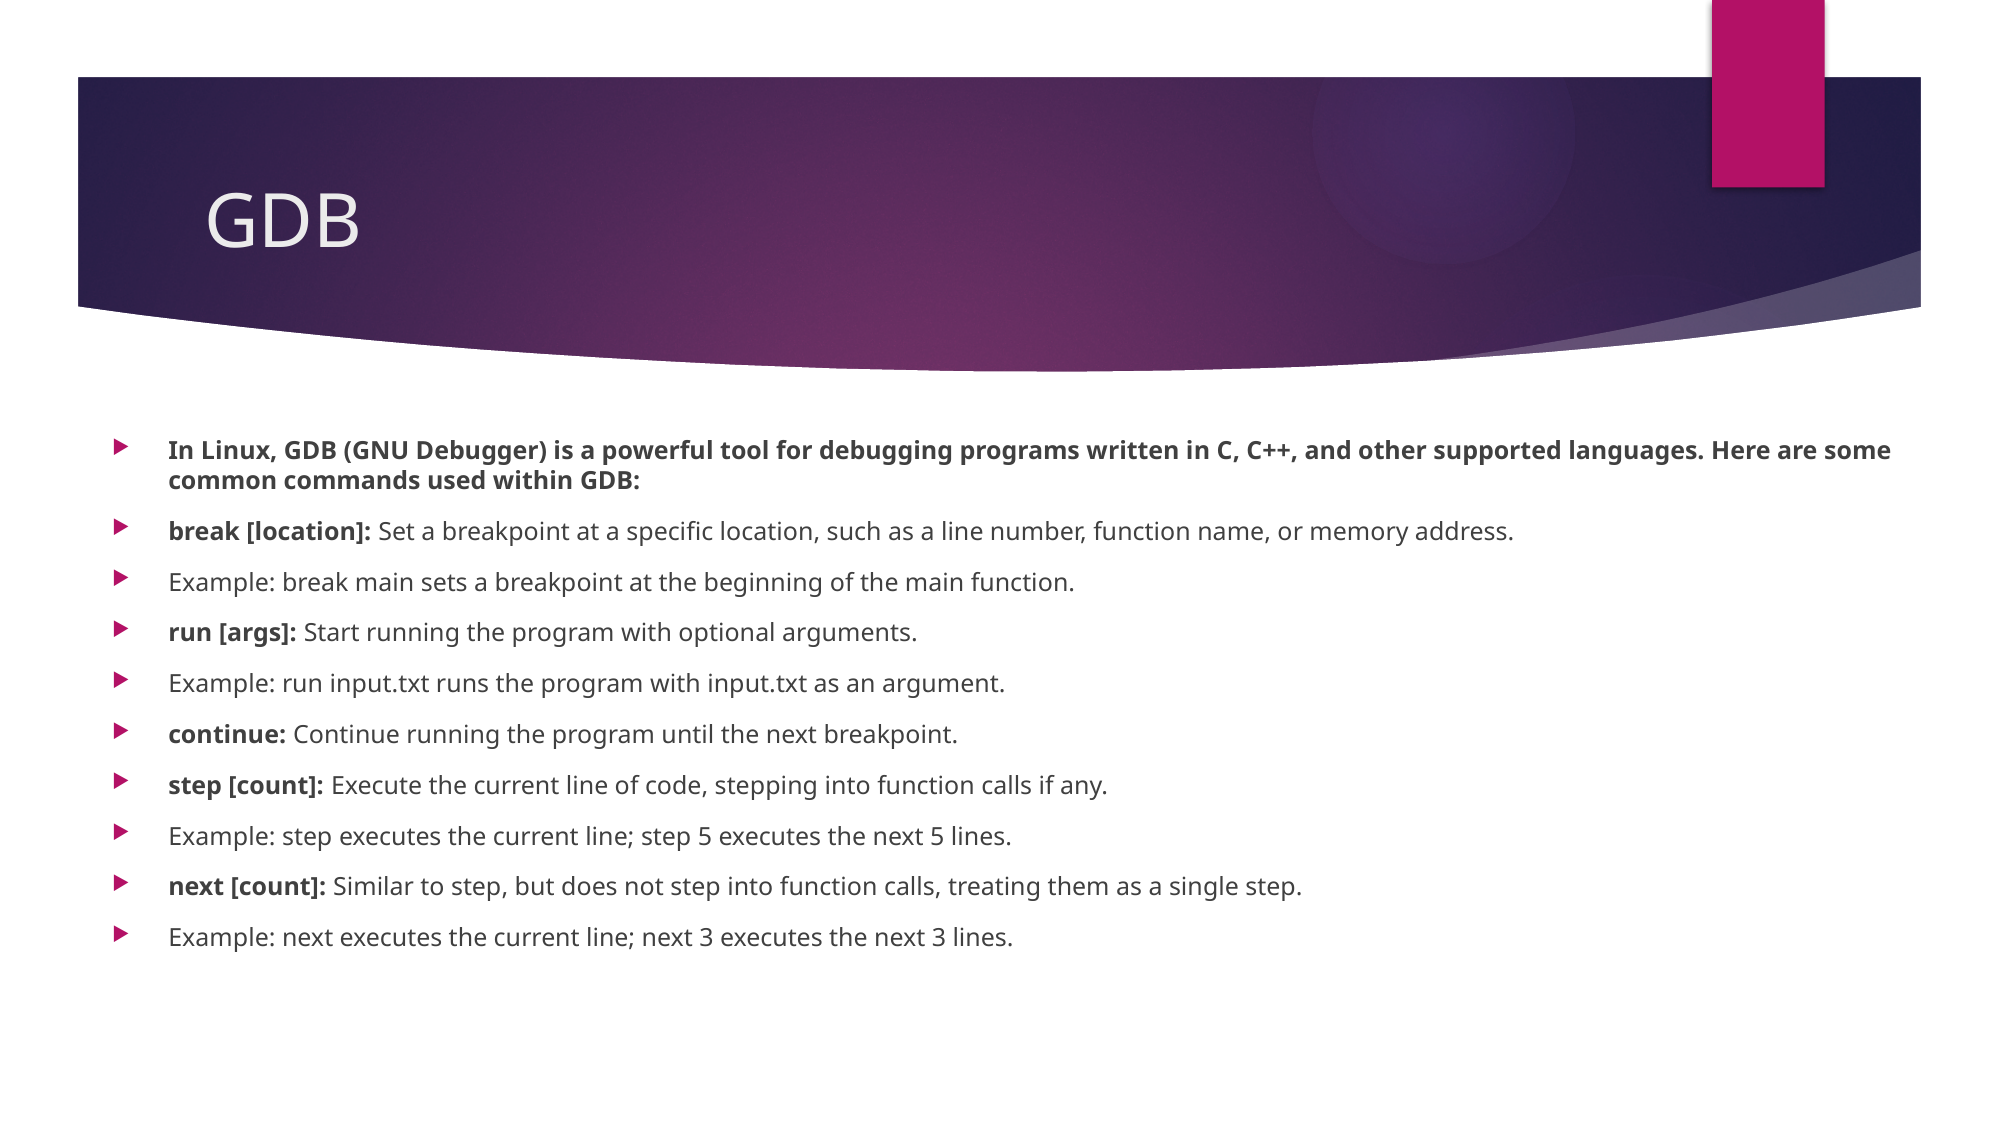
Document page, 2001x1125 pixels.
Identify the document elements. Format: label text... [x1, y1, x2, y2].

title GDB [189, 159, 1627, 276]
list In Linux, GDB (GNU Debugger) is a powerful tool for debugging programs written in C, C++, and other supported languages. Here are some common commands used within GDB: break [location]: Set a breakpoint at a specific location, such as a line number, function name, or memory address. Example: break main sets a breakpoint at the beginning of the main function. run [args]: Start running the program with optional arguments. Example: run input.txt runs the program with input.txt as an argument. continue: Continue running the program until the next breakpoint. step [count]: Execute the current line of code, stepping into function calls if any. Example: step executes the current line; step 5 executes the next 5 lines. next [count]: Similar to step, but does not step into function calls, treating them as a single step. Example: next executes the current line; next 3 executes the next 3 lines. [97, 427, 1920, 988]
